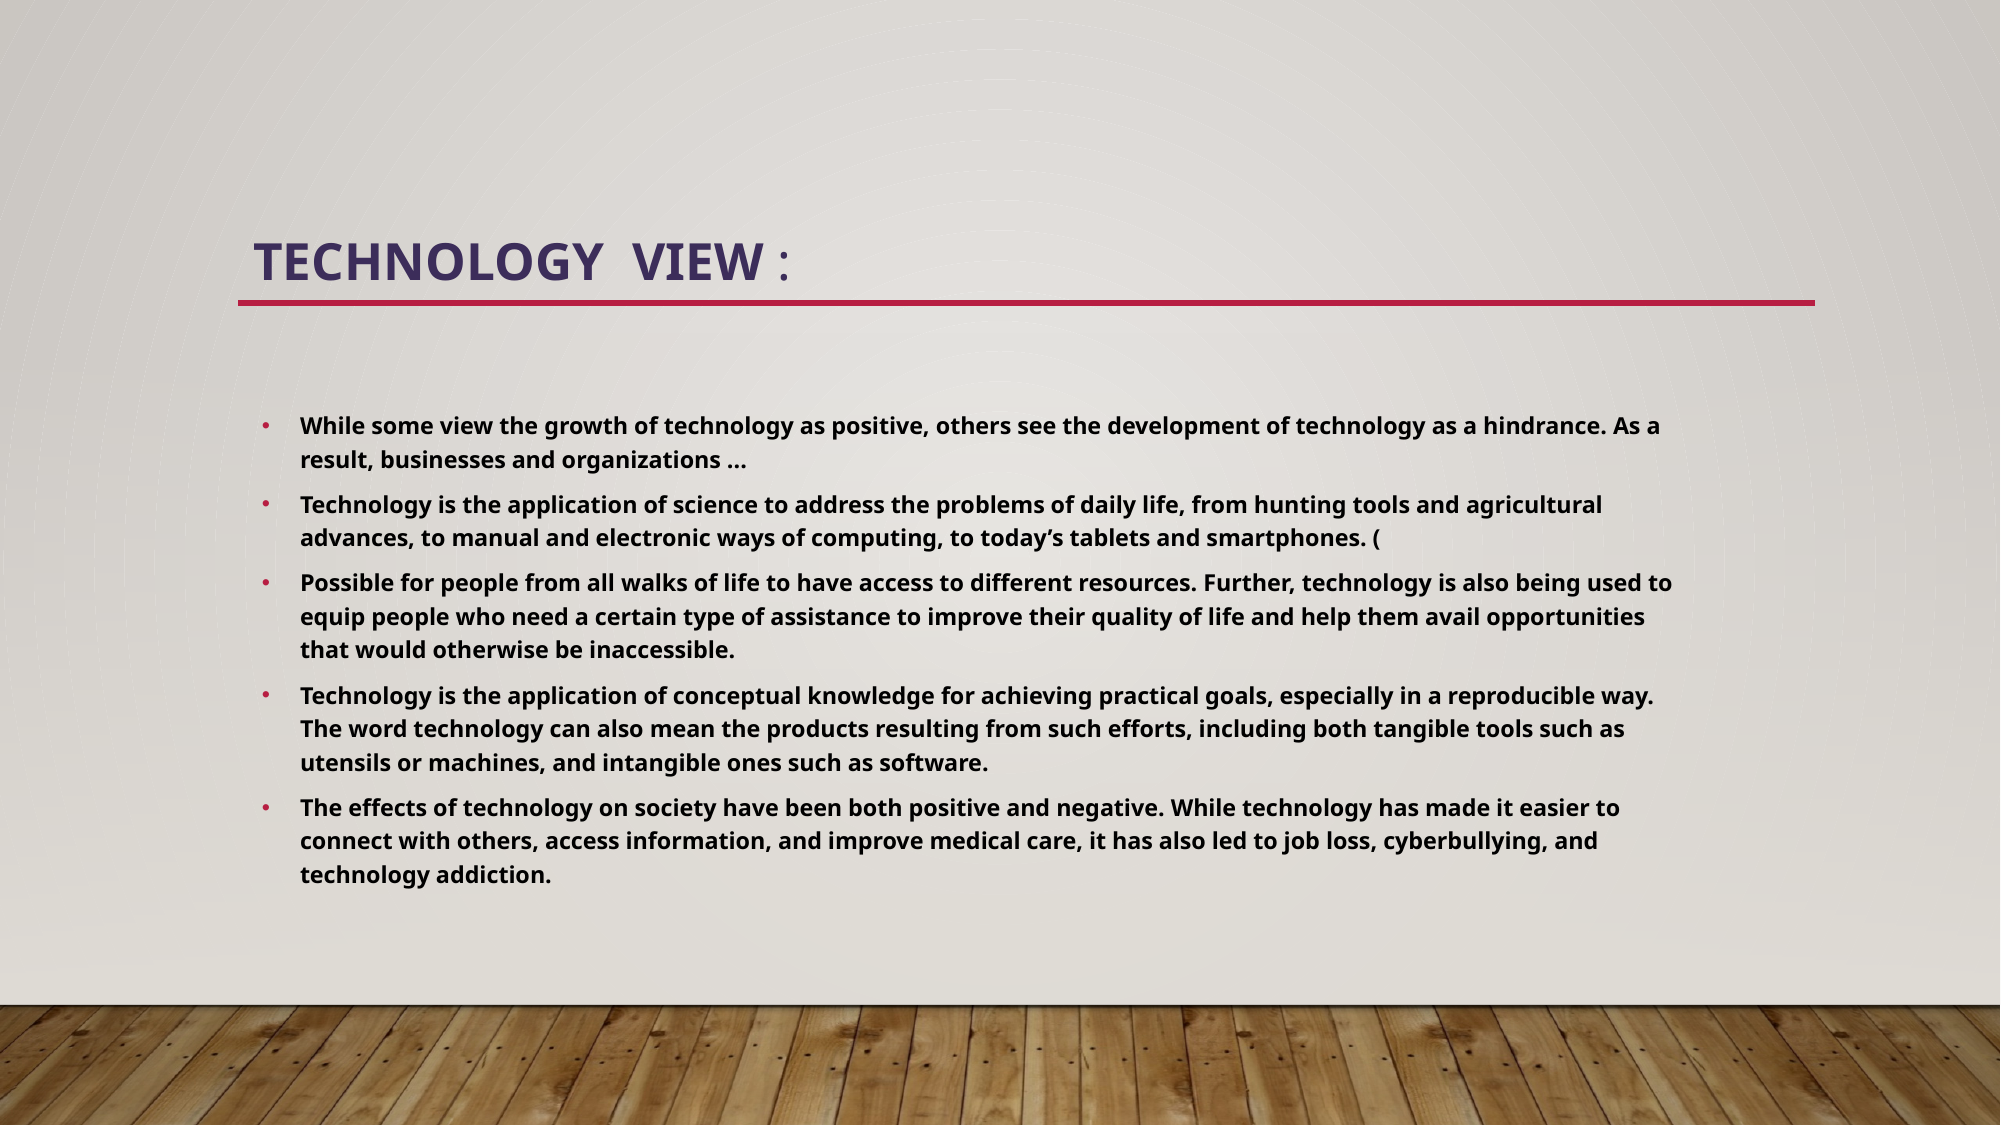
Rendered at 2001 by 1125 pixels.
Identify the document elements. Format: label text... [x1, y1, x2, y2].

picture [0, 1005, 2000, 1125]
title Technology view : [238, 228, 1046, 299]
list While some view the growth of technology as positive, others see the development of technology as a hindrance. As a result, businesses and organizations ... Technology is the application of science to address the problems of daily life, from hunting tools and agricultural advances, to manual and electronic ways of computing, to today’s tablets and smartphones. ( Possible for people from all walks of life to have access to different resources. Further, technology is also being used to equip people who need a certain type of assistance to improve their quality of life and help them avail opportunities that would otherwise be inaccessible. Technology is the application of conceptual knowledge for achieving practical goals, especially in a reproducible way. The word technology can also mean the products resulting from such efforts, including both tangible tools such as utensils or machines, and intangible ones such as software. The effects of technology on society have been both positive and negative. While technology has made it easier to connect with others, access information, and improve medical care, it has also led to job loss, cyberbullying, and technology addiction. [246, 358, 1702, 897]
